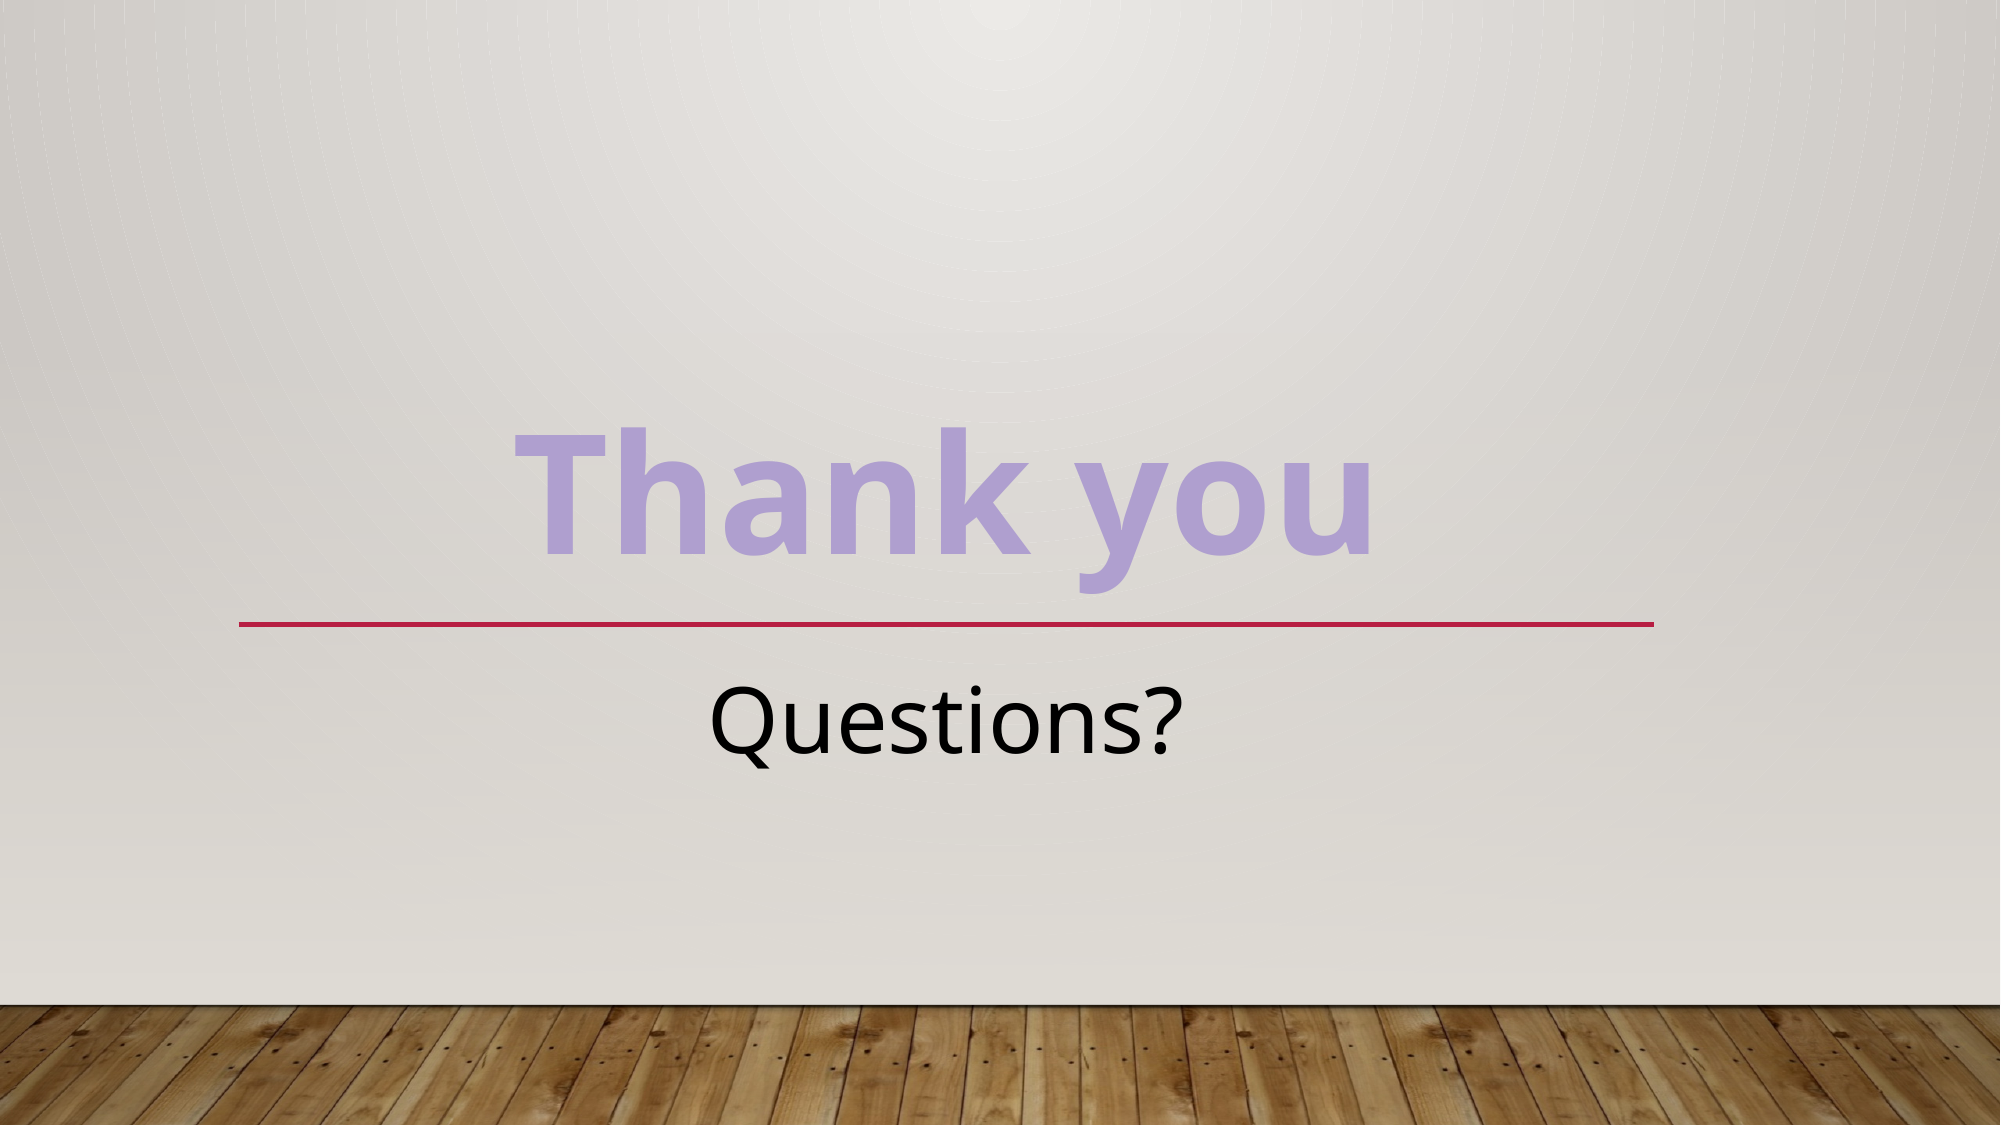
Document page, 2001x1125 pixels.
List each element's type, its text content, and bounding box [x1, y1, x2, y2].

list Questions? [238, 624, 1655, 791]
picture [0, 1005, 2000, 1125]
title Thank you [238, 288, 1657, 598]
